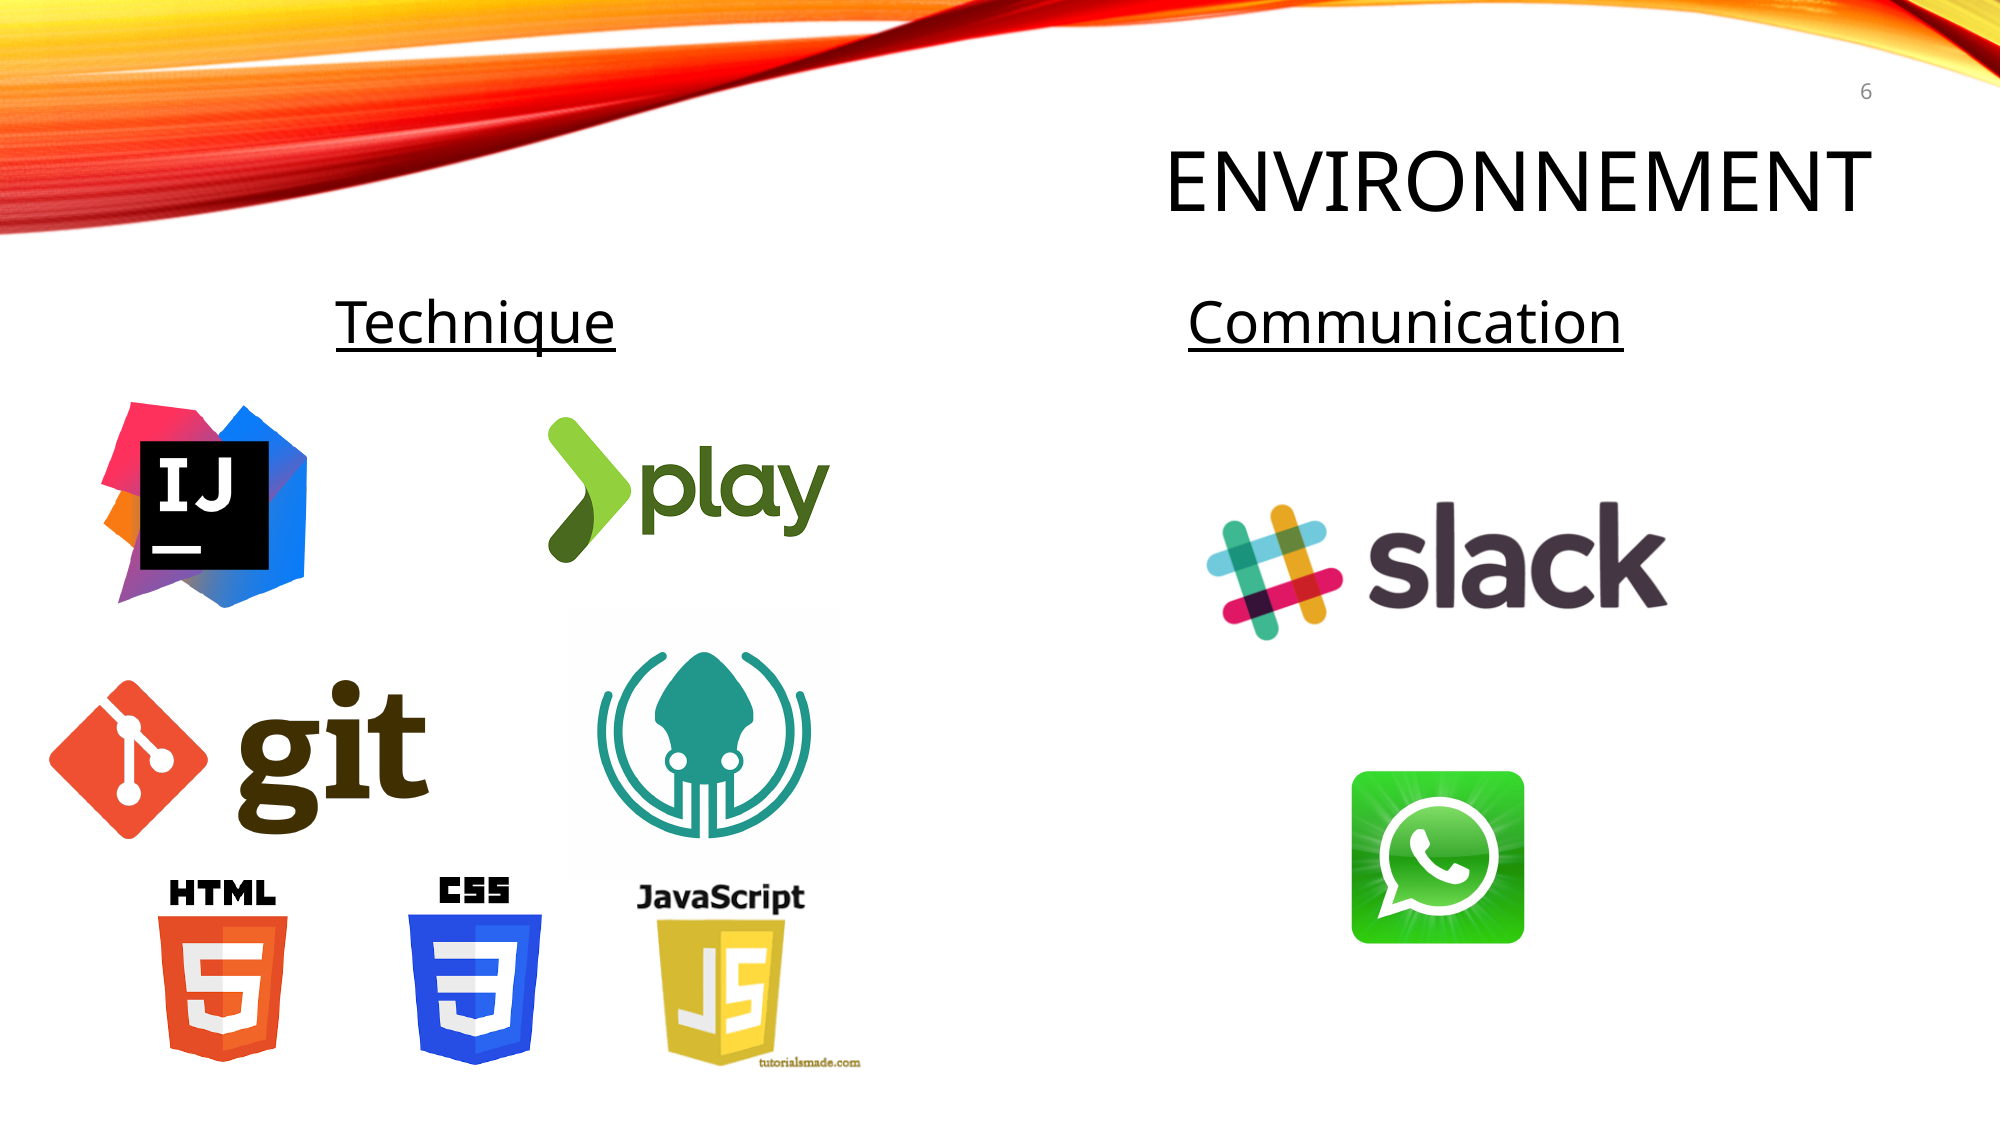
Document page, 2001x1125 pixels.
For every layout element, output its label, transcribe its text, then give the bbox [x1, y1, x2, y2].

picture [567, 609, 865, 1071]
picture [131, 880, 314, 1063]
picture [101, 402, 307, 608]
slide_number 6 [1437, 62, 1888, 123]
title Environnement [474, 125, 1888, 245]
text_box Technique [320, 277, 632, 363]
picture [408, 877, 542, 1066]
picture [530, 409, 840, 571]
picture [0, 0, 2000, 237]
picture [1157, 449, 1721, 681]
text_box Communication [1173, 277, 1639, 363]
picture [49, 680, 429, 840]
picture [1348, 766, 1530, 948]
